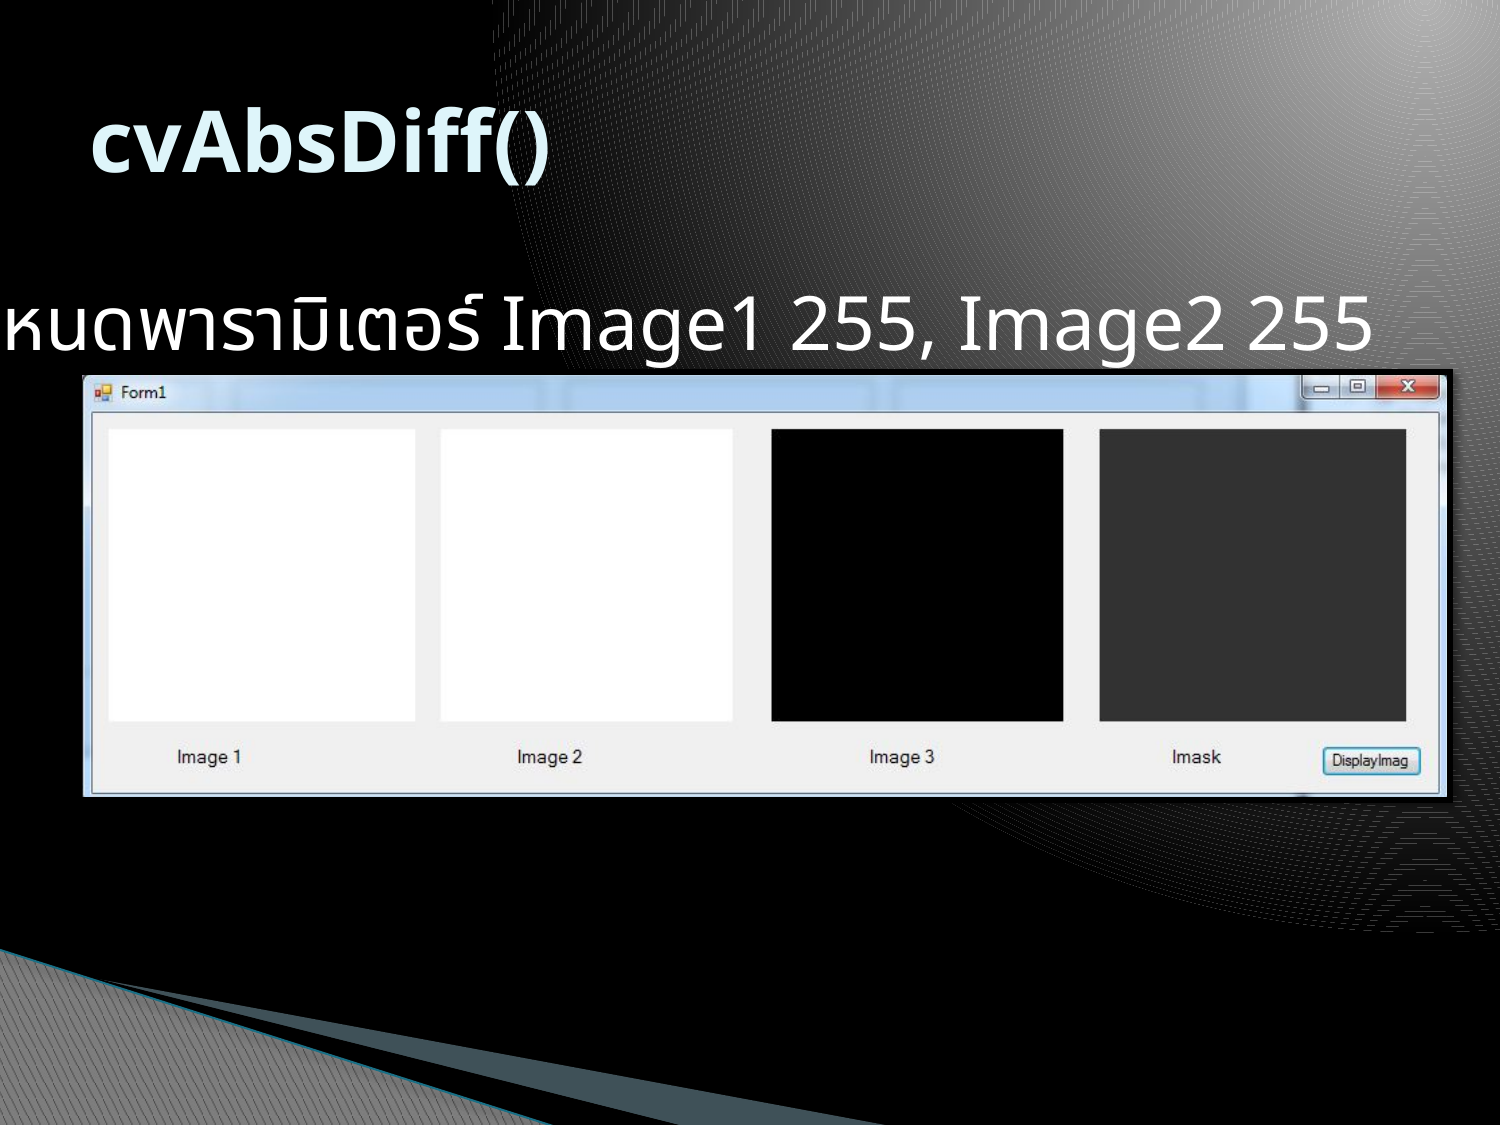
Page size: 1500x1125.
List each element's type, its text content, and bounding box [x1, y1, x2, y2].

title cvAbsDiff() [75, 45, 1425, 233]
picture [0, 952, 543, 1125]
picture [81, 374, 1448, 798]
text_box เมื่อกำหนดพารามิเตอร์ Image1 255, Image2 255 [0, 267, 1431, 373]
